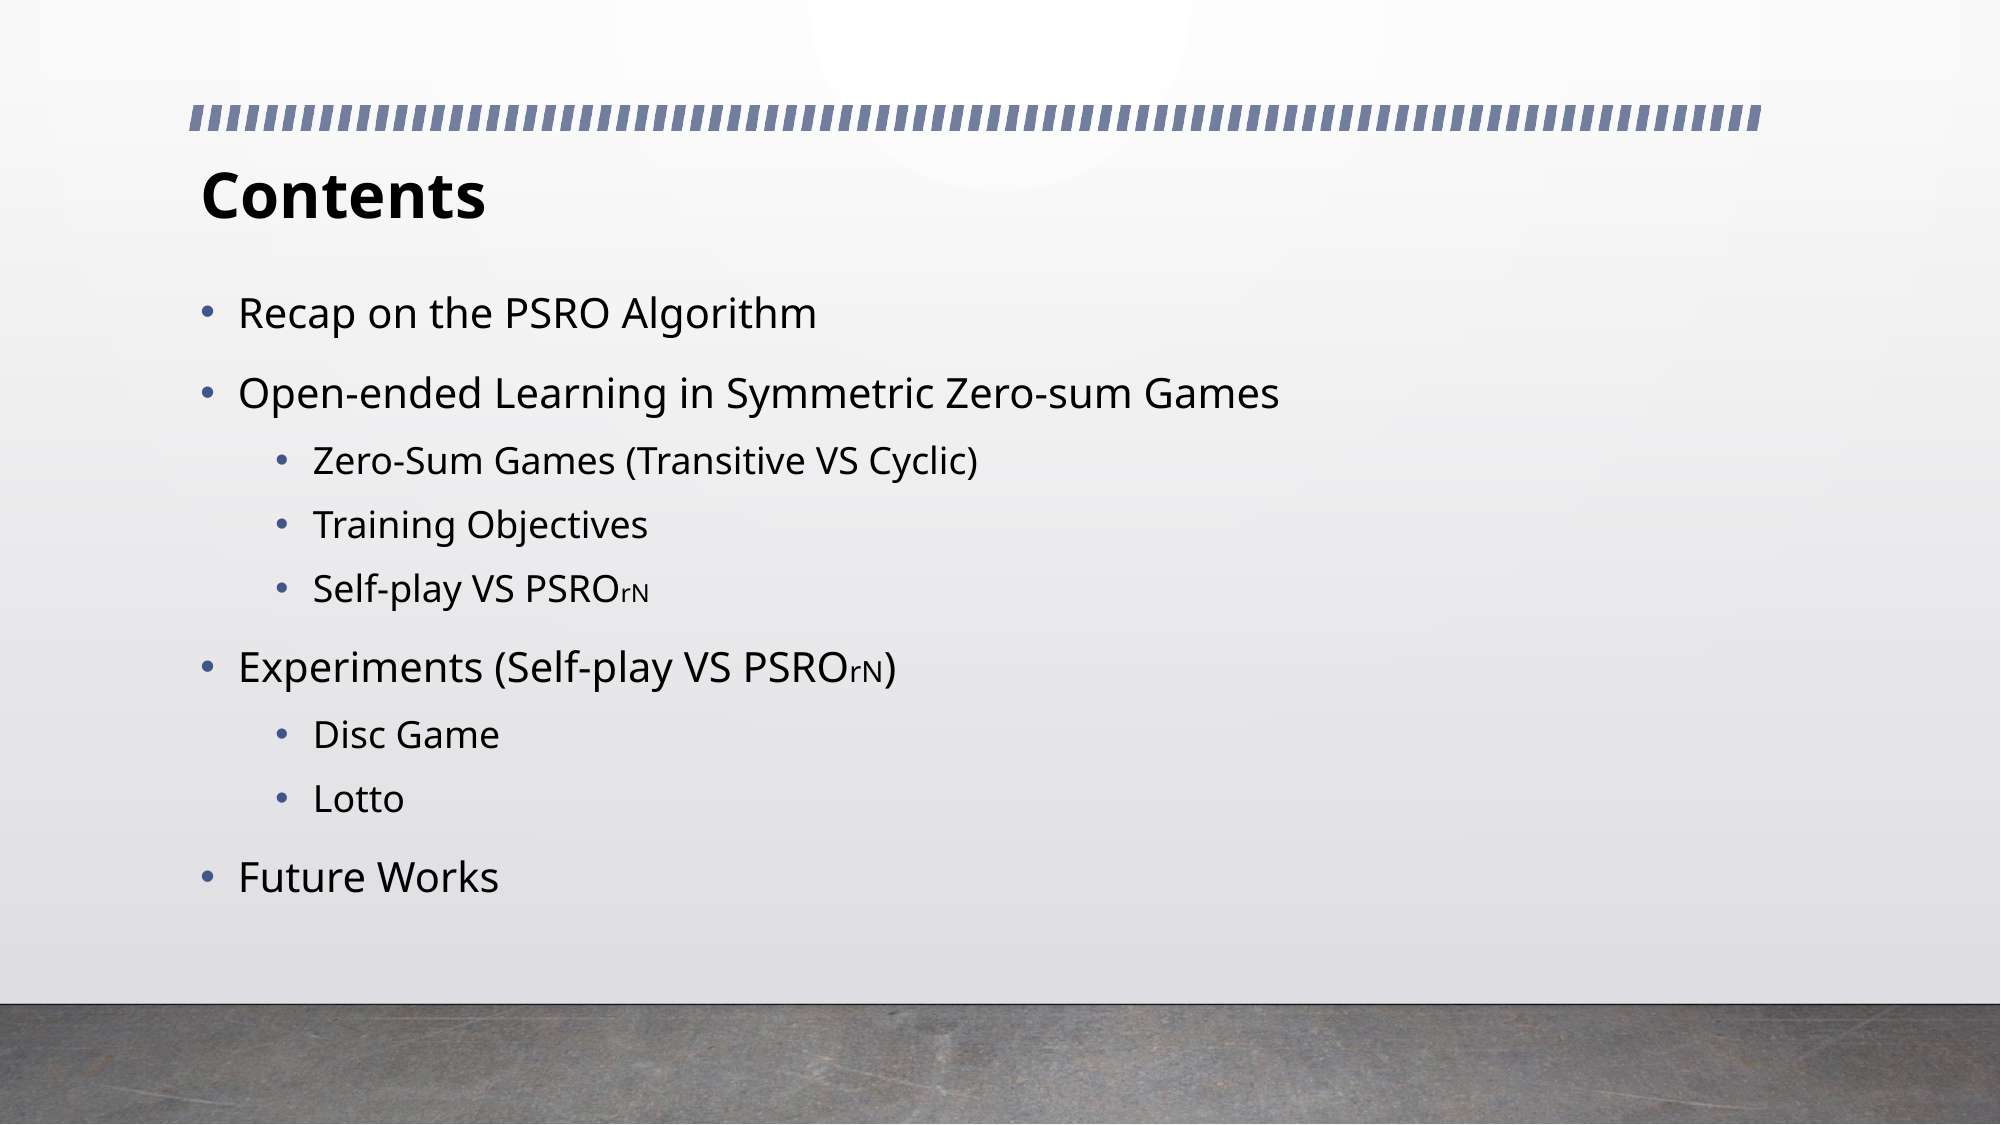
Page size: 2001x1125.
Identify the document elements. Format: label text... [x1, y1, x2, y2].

list Recap on the PSRO Algorithm Open-ended Learning in Symmetric Zero-sum Games Zero-Sum Games (Transitive VS Cyclic) Training Objectives Self-play VS PSROrN Experiments (Self-play VS PSROrN) Disc Game Lotto Future Works [185, 268, 1761, 946]
picture [0, 1004, 2000, 1124]
title Contents [185, 156, 1761, 241]
